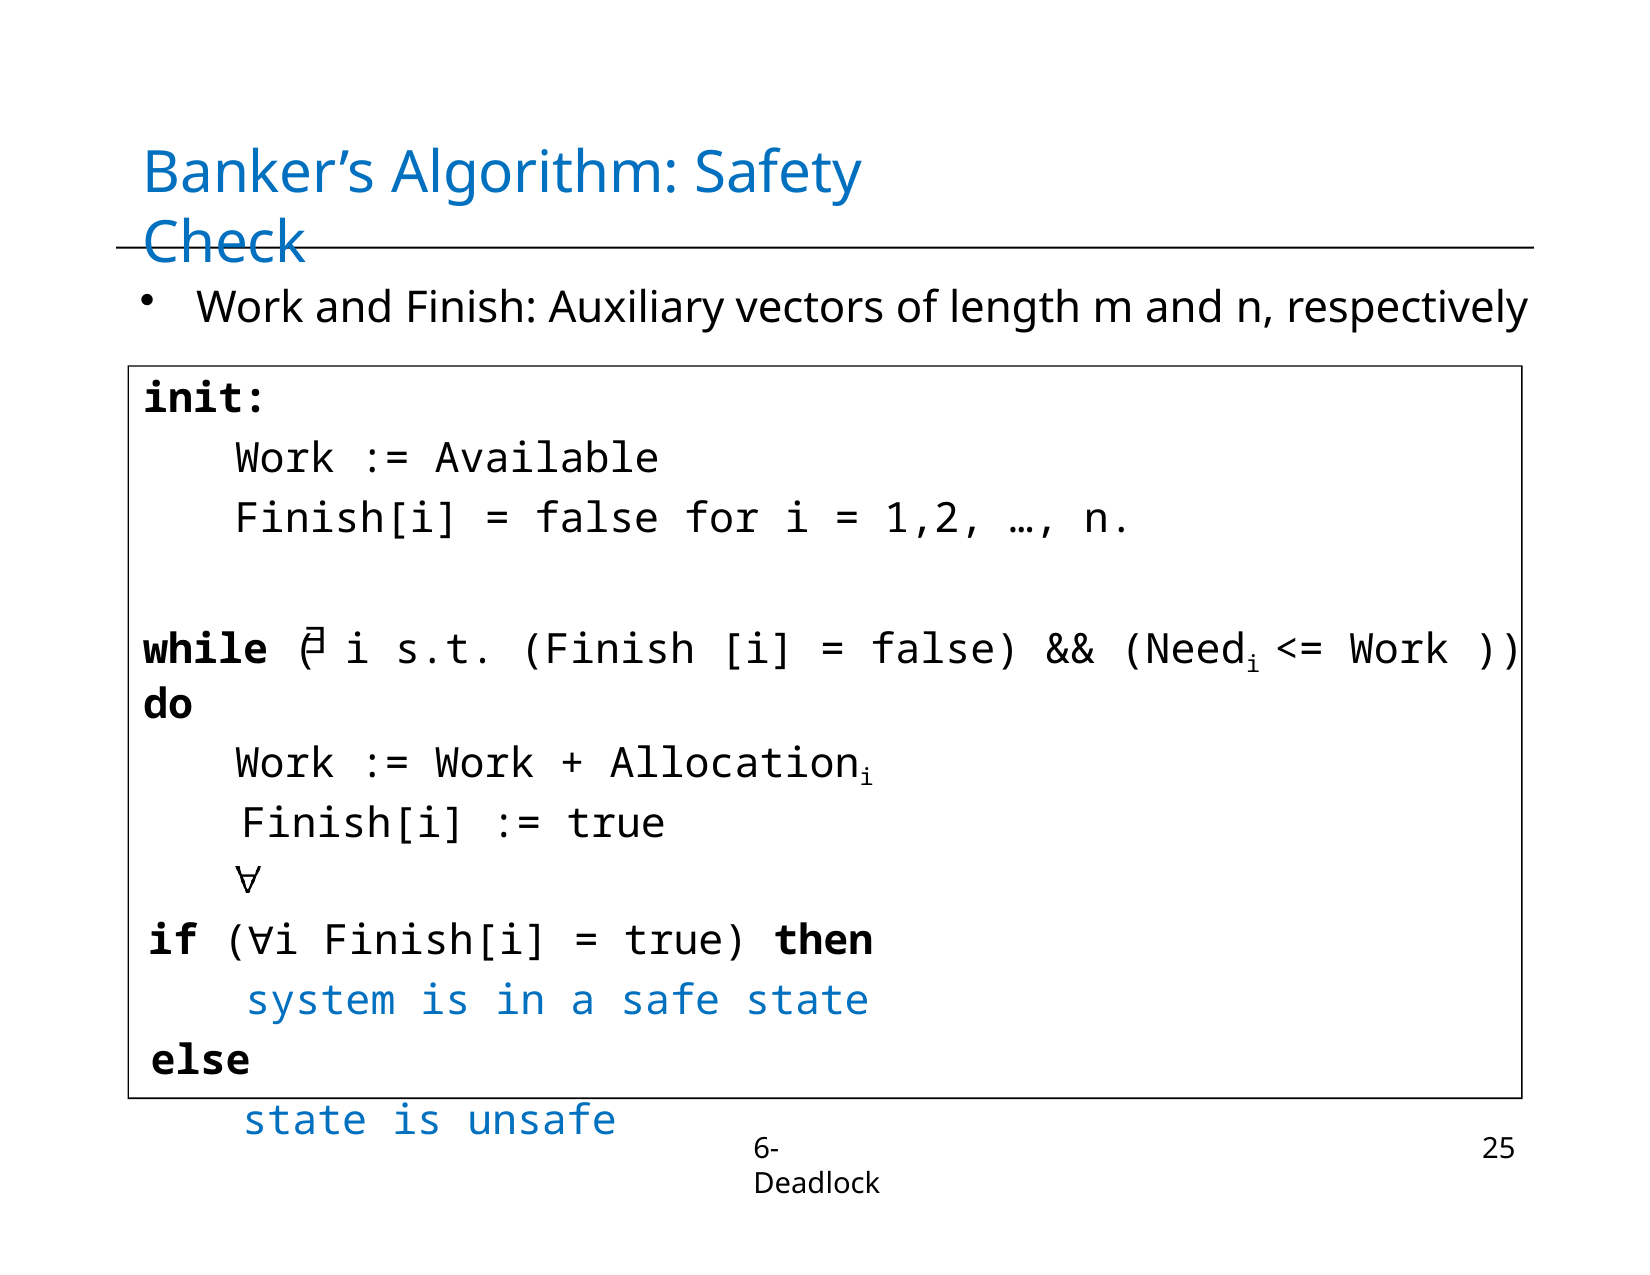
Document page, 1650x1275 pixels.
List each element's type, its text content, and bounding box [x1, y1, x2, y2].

text_box Work and Finish: Auxiliary vectors of length m and n, respectively init: Work := Available Finish[i] = false for i = 1,2, …, n. while ( i s.t. (Finish [i] = false) && (Needi <= Work )) do Work := Work + Allocationi Finish[i] := true if (∀i Finish[i] = true) then system is in a safe state else state is unsafe [132, 276, 1538, 1144]
slide_number 25 [1475, 1127, 1521, 1275]
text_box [127, 364, 1524, 1100]
footer 6-Deadlock [751, 1127, 900, 1275]
title Banker’s Algorithm: Safety Check [140, 132, 1001, 276]
